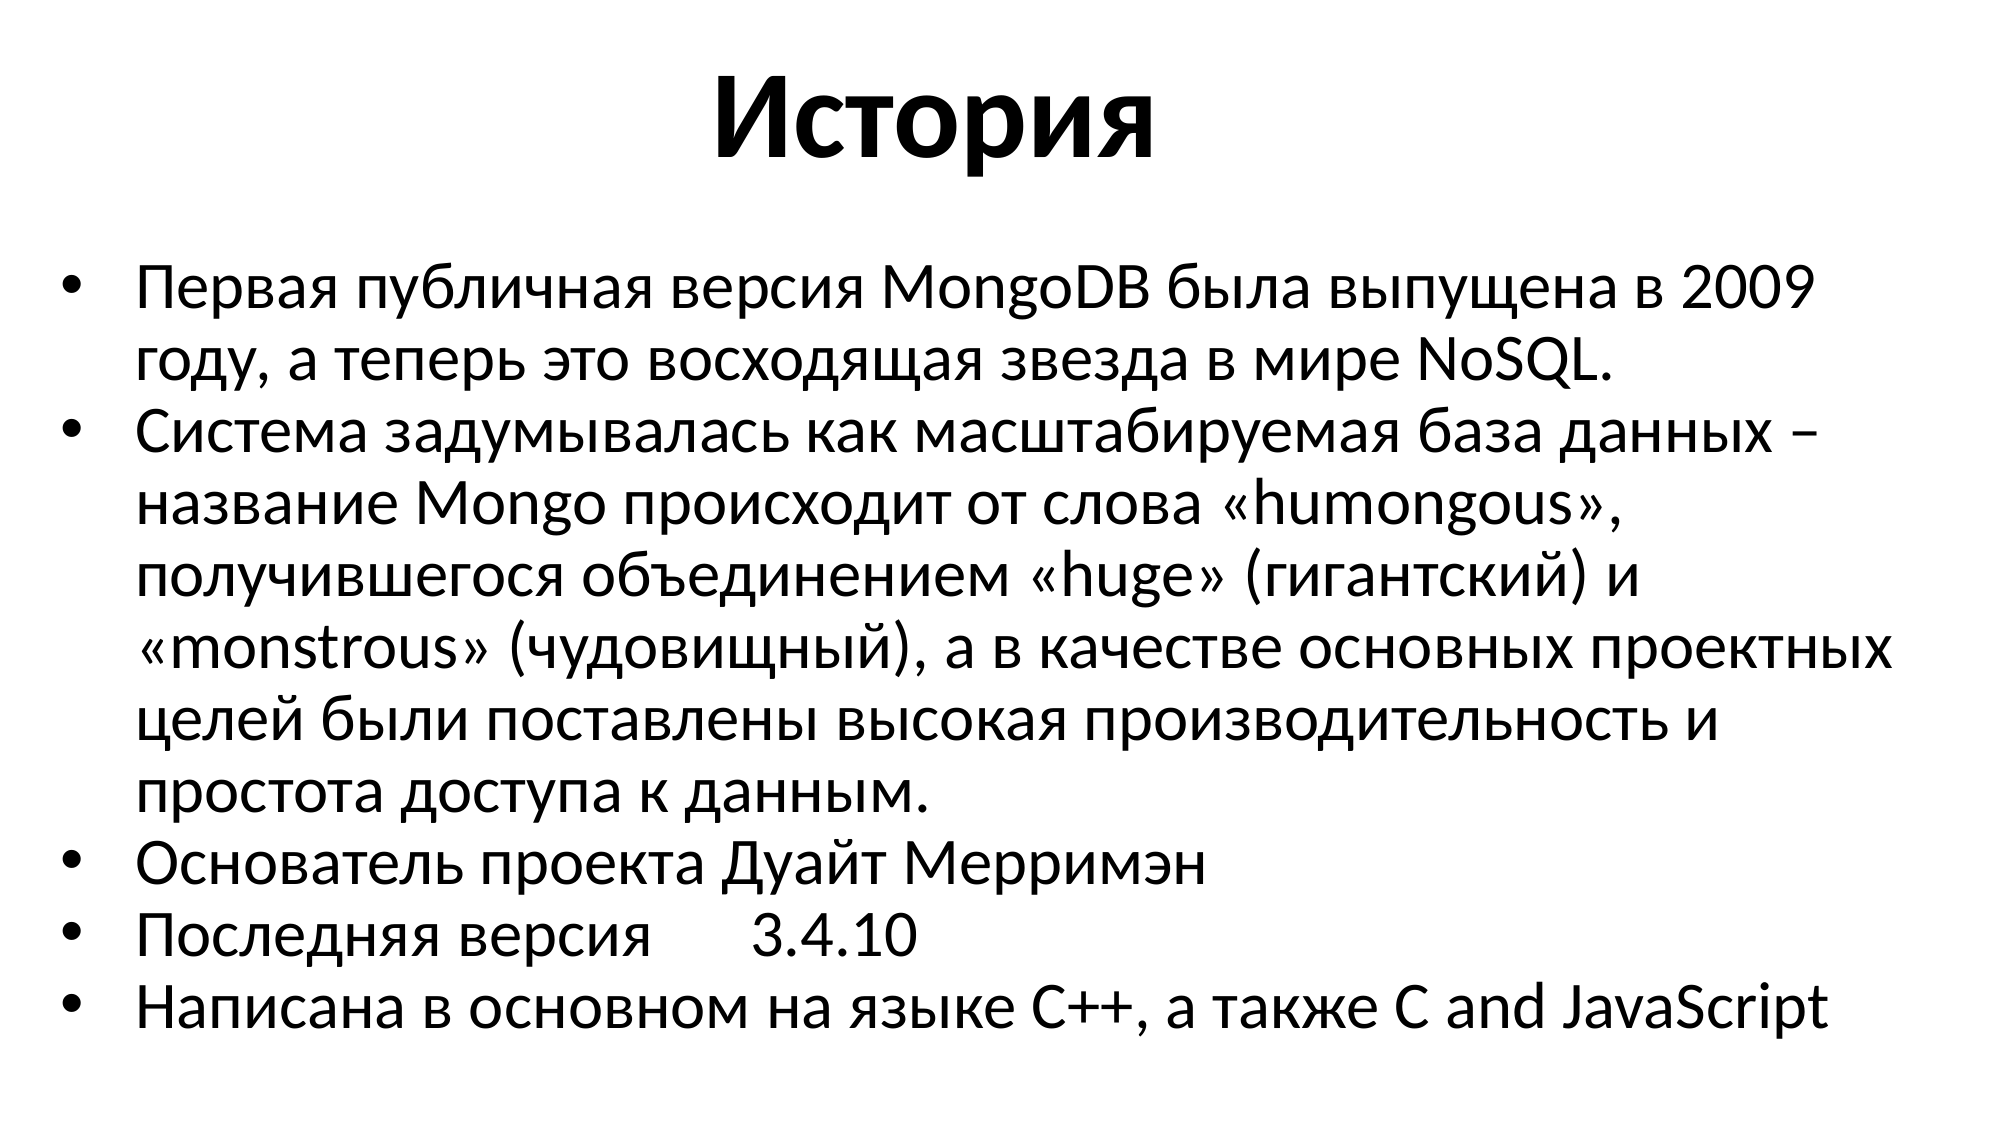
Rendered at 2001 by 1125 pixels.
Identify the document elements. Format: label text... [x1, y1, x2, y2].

text_box Первая публичная версия MongoDB была выпущена в 2009 году, а теперь это восходящая звезда в мире NoSQL. Система задумывалась как масштабируемая база данных – название Mongo происходит от слова «humongous», получившегося объединением «huge» (гигантский) и «monstrous» (чудовищный), а в качестве основных проектных целей были поставлены высокая производительность и простота доступа к данным. Основатель проекта Дуайт Мерримэн Последняя версия 3.4.10 Написана в основном на языке C++, а также C and JavaScript [44, 0, 1972, 1125]
